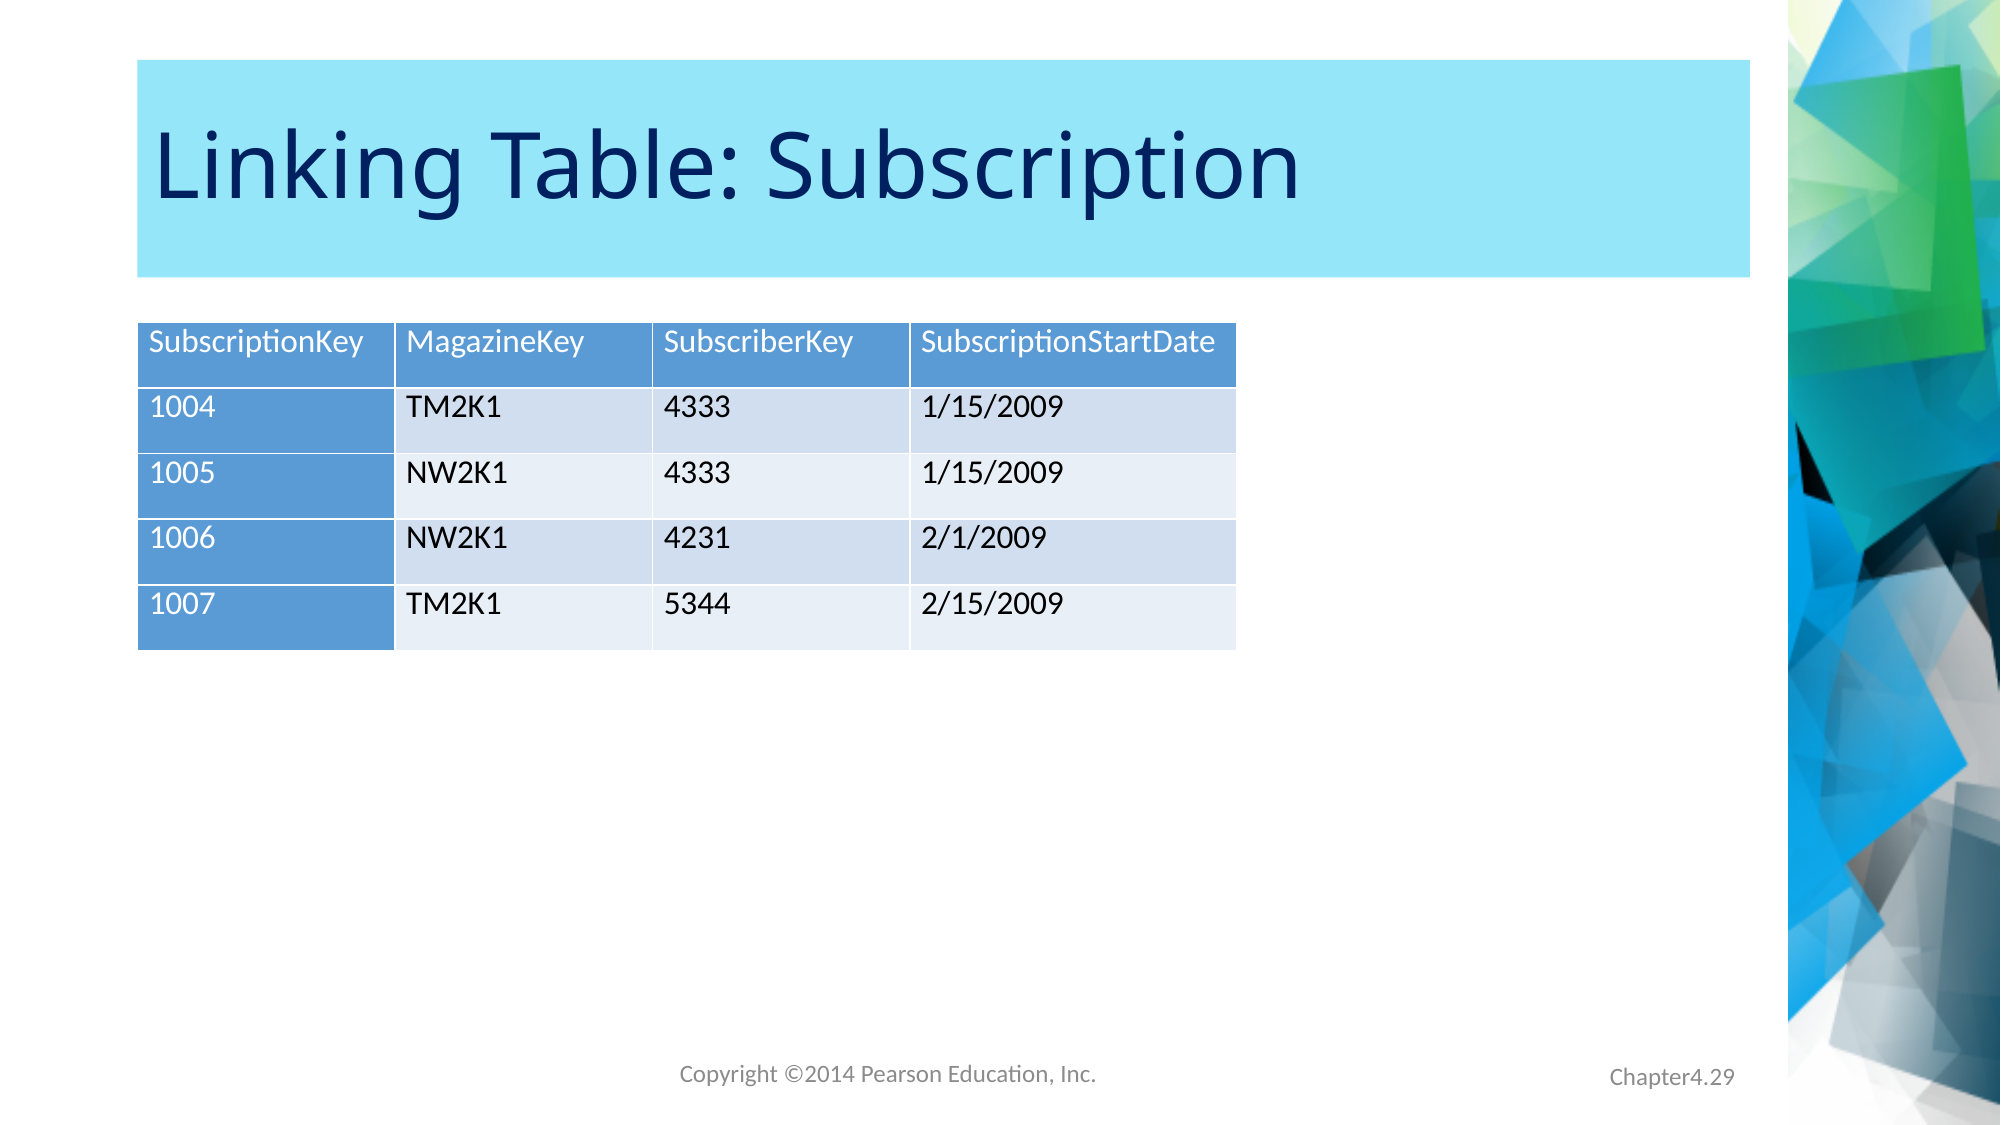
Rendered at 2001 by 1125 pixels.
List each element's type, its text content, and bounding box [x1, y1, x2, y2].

table_cell 1/15/2009 [911, 389, 1236, 453]
table_cell 1006 [138, 520, 394, 584]
table_header SubscriptionKey [138, 323, 394, 387]
table_cell 4333 [653, 454, 909, 518]
table_cell 2/15/2009 [911, 586, 1236, 650]
table_header MagazineKey [396, 323, 652, 387]
table_cell 5344 [653, 586, 909, 650]
table_cell 1/15/2009 [911, 454, 1236, 518]
slide_number Chapter4.29 [1373, 1045, 1750, 1106]
table_cell 1007 [138, 586, 394, 650]
table_header SubscriptionStartDate [911, 323, 1236, 387]
list [137, 299, 1750, 1014]
picture [1788, 462, 2000, 1125]
table_cell 4231 [653, 520, 909, 584]
table_cell TM2K1 [396, 389, 652, 453]
table_cell 2/1/2009 [911, 520, 1236, 584]
table_header SubscriberKey [653, 323, 909, 387]
table_cell 1005 [138, 454, 394, 518]
table_cell 1004 [138, 389, 394, 453]
table_cell 4333 [653, 389, 909, 453]
title Linking Table: Subscription [137, 59, 1750, 278]
picture [1788, 0, 2000, 552]
table_cell TM2K1 [396, 586, 652, 650]
table_cell NW2K1 [396, 520, 652, 584]
table_cell NW2K1 [396, 454, 652, 518]
